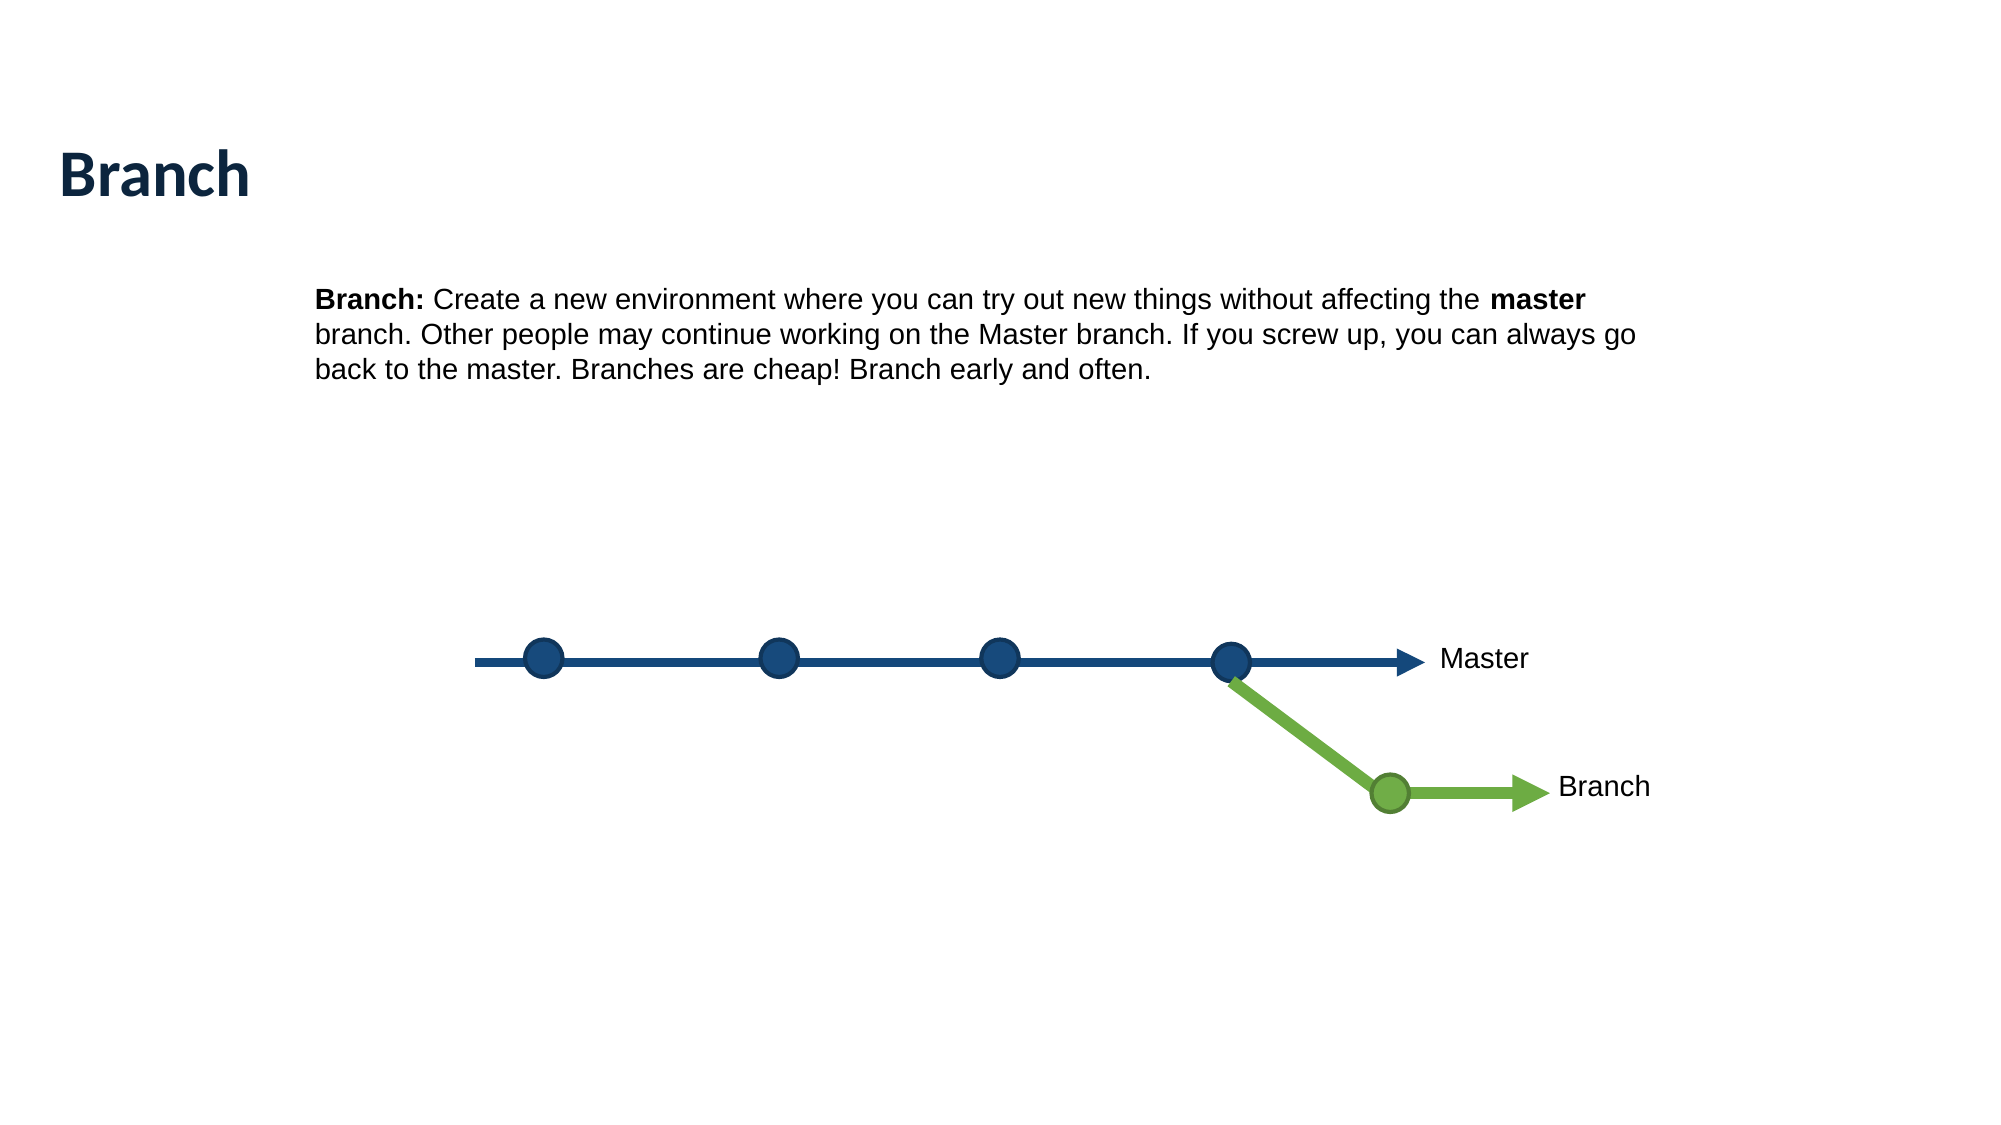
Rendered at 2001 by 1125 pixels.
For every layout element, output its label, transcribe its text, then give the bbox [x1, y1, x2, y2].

text_box [758, 637, 801, 661]
text_box Master [1425, 632, 1545, 682]
text_box [979, 637, 1021, 661]
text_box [1230, 680, 1401, 808]
text_box [983, 671, 1017, 680]
text_box [1212, 671, 1251, 683]
title Branch [59, 59, 1941, 211]
text_box [522, 637, 565, 661]
text_box [1404, 801, 1410, 809]
text_box Branch [1543, 760, 1667, 810]
text_box [527, 671, 561, 680]
text_box [762, 671, 796, 680]
text_box [1210, 641, 1252, 661]
text_box Branch: Create a new environment where you can try out new things without affecting the master branch. Other people may continue working on the Master branch. If you screw up, you can always go back to the master. Branches are cheap! Branch early and often. [299, 272, 1663, 393]
text_box [1404, 777, 1411, 792]
